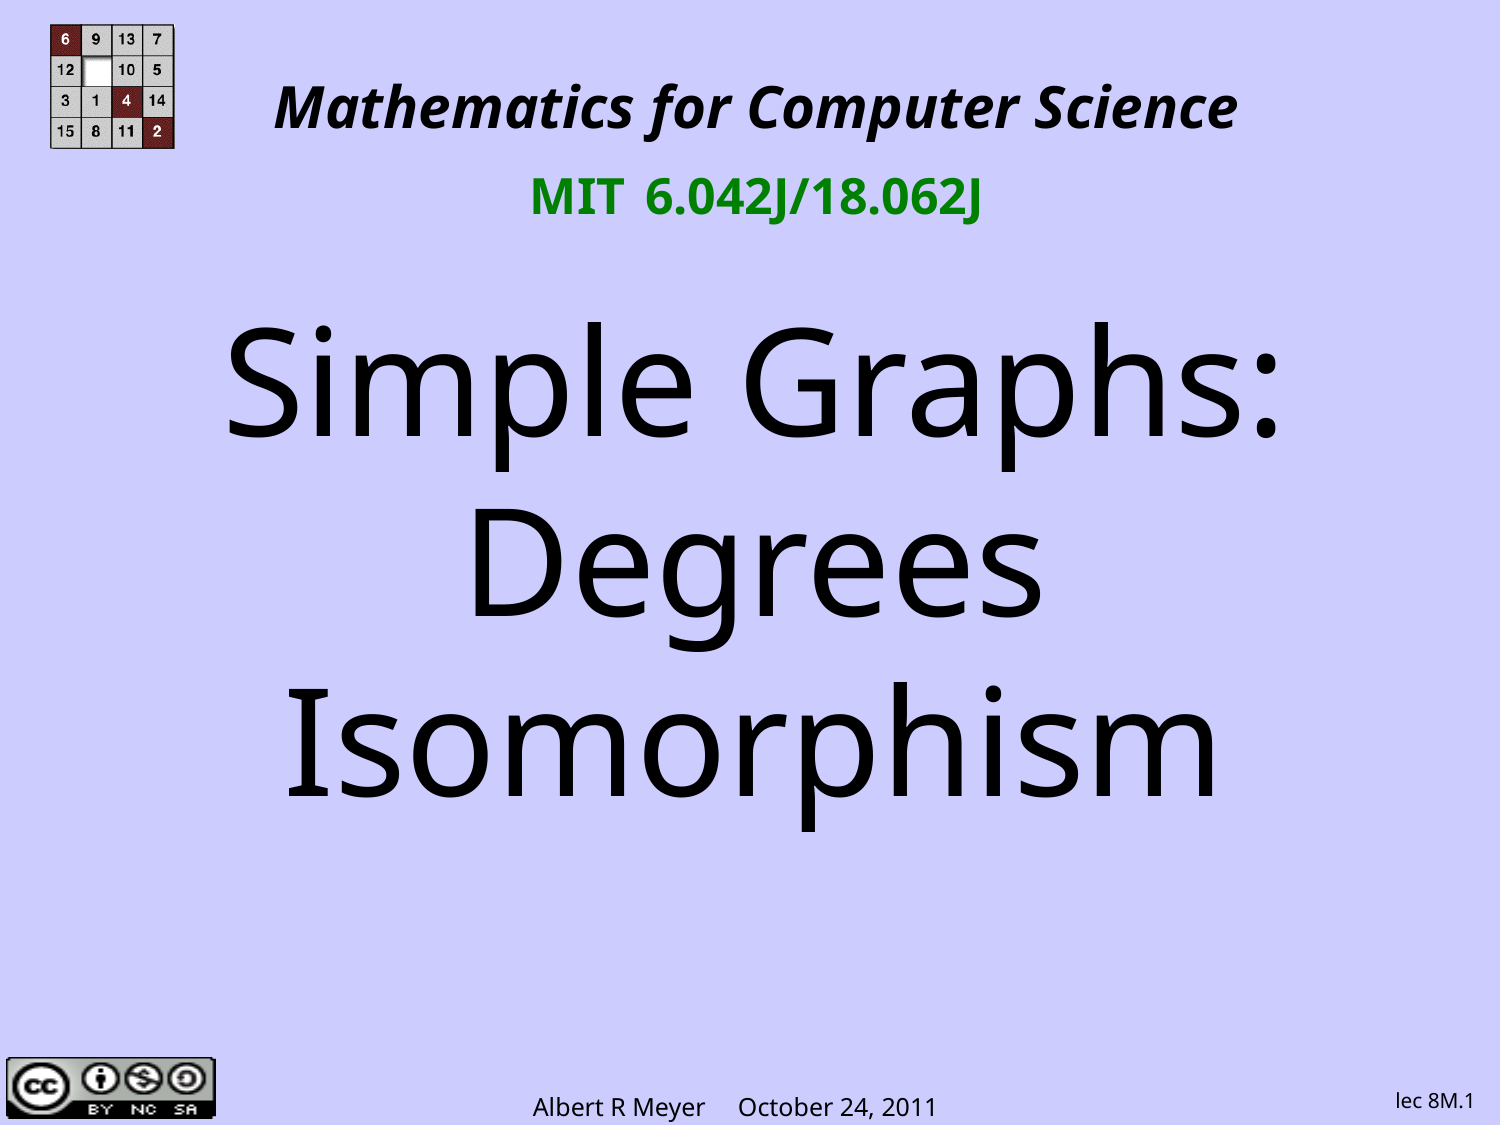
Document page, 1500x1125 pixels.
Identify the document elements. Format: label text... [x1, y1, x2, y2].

text_box Simple Graphs: Degrees Isomorphism [104, 207, 1405, 907]
picture [6, 1057, 216, 1119]
slide_number lec 8M.1 [1247, 1079, 1491, 1121]
text_box Mathematics for Computer Science MIT 6.042J/18.062J [258, 62, 1255, 207]
picture [50, 24, 175, 149]
